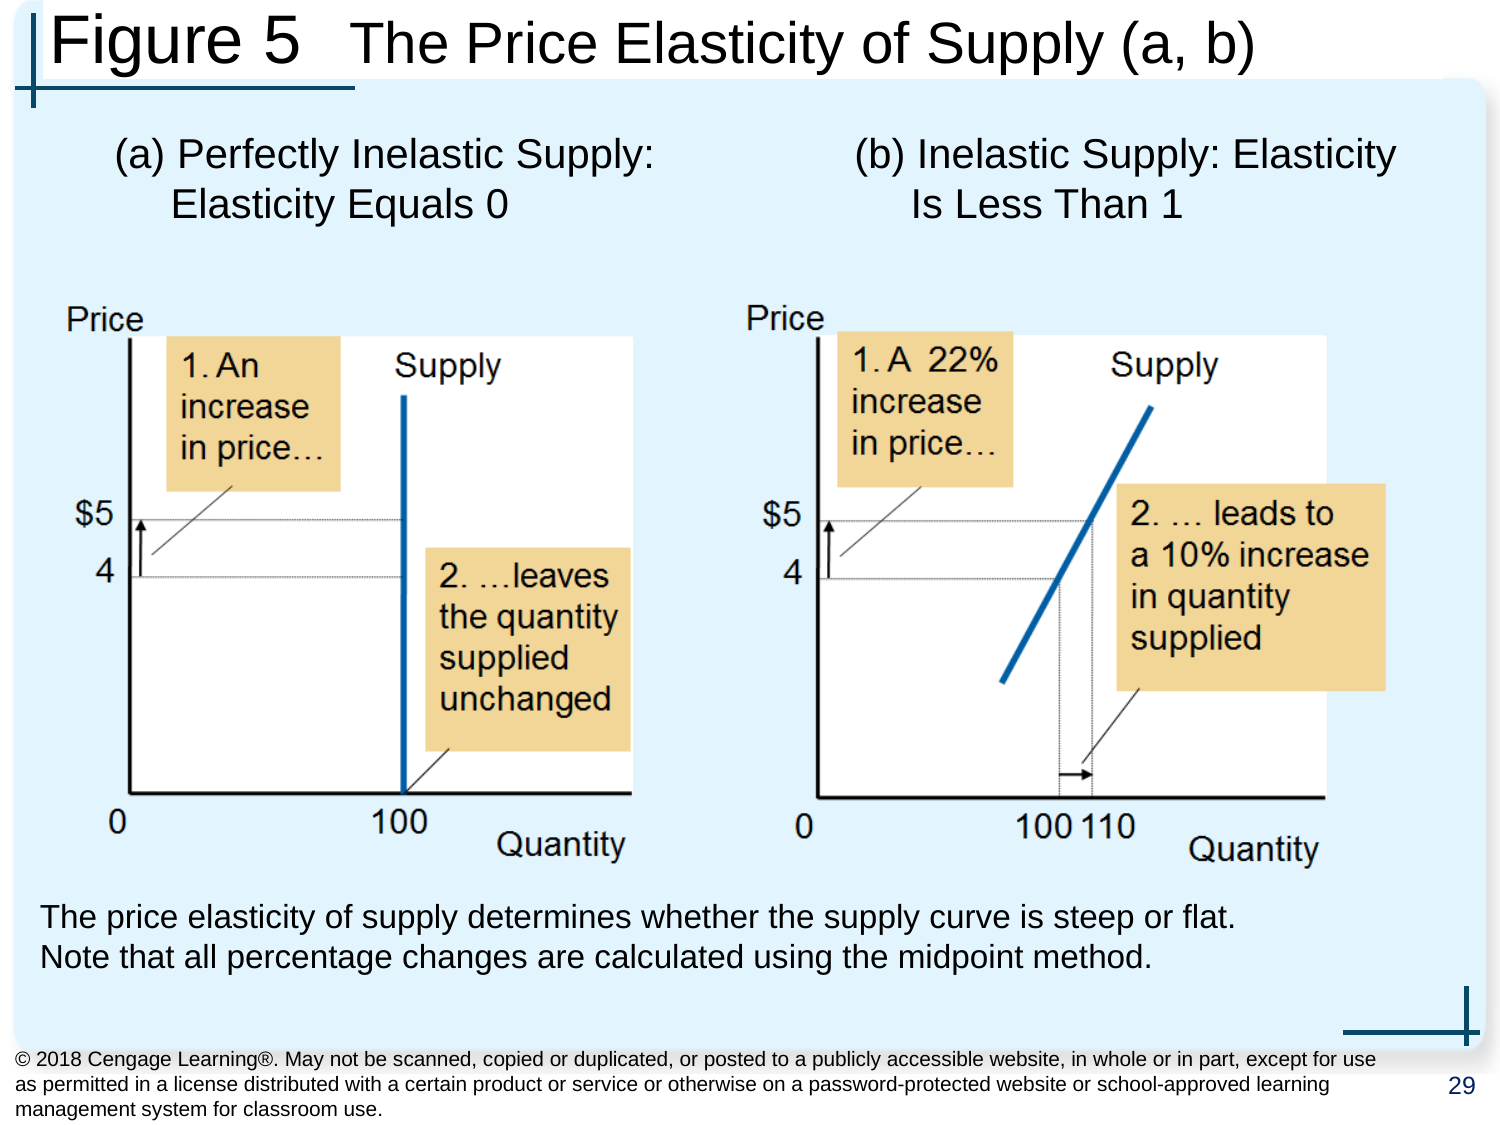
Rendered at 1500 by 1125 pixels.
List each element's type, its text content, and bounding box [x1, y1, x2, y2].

picture [0, 0, 1500, 1074]
list The price elasticity of supply determines whether the supply curve is steep or flat. Note that all percentage changes are calculated using the midpoint method. [24, 887, 1463, 1025]
slide_number 29 [1423, 1060, 1500, 1125]
text_box (b) Inelastic Supply: Elasticity Is Less Than 1 [839, 119, 1420, 235]
footer © 2018 Cengage Learning®. May not be scanned, copied or duplicated, or posted to a publicly accessible website, in whole or in part, except for use as permitted in a license distributed with a certain product or service or otherwise on a password-protected website or school-approved learning management system for classroom use. [0, 1040, 1414, 1125]
title Figure 5 The Price Elasticity of Supply (a, b) [34, 0, 1474, 73]
text_box (a) Perfectly Inelastic Supply: Elasticity Equals 0 [99, 119, 672, 235]
